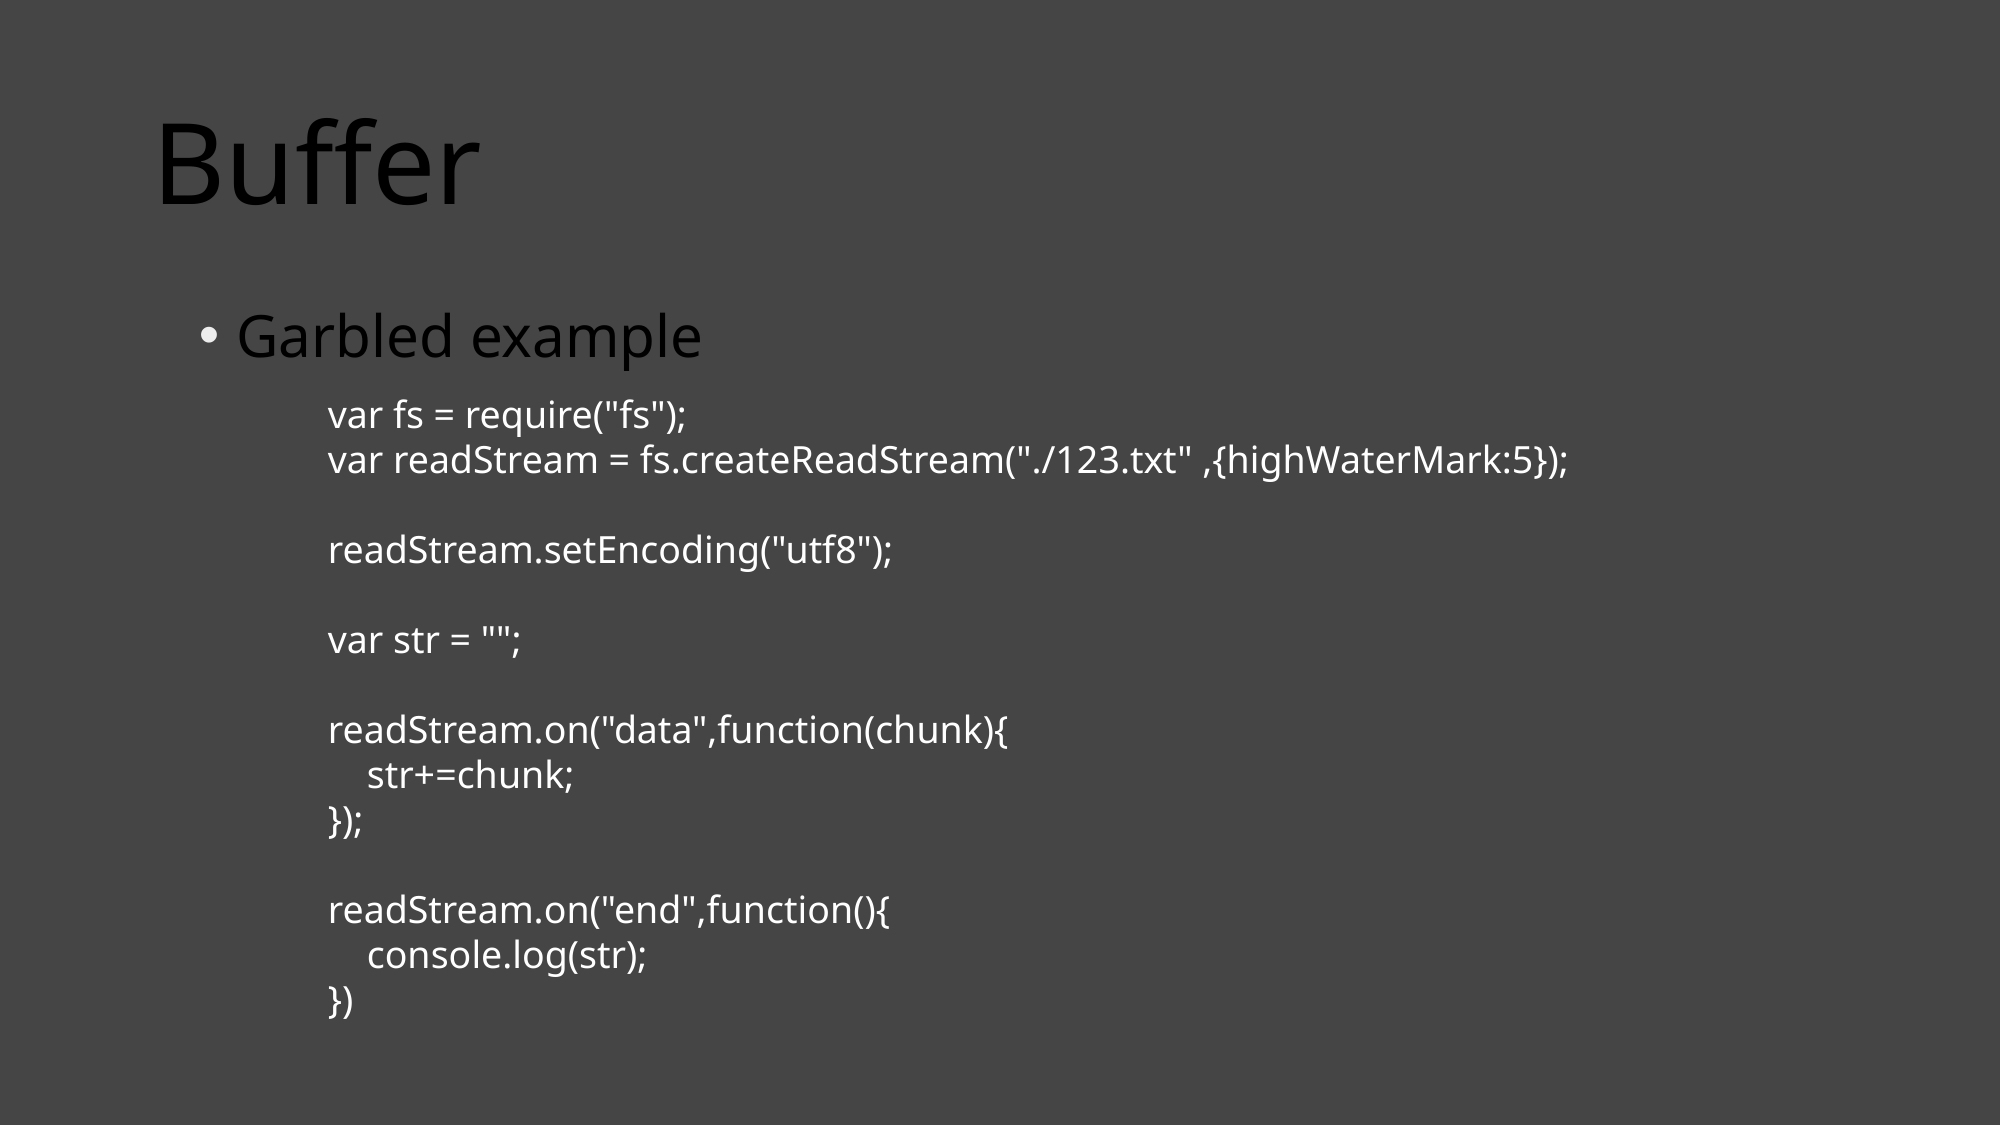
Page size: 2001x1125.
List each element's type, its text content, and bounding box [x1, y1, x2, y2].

text_box var fs = require("fs"); var readStream = fs.createReadStream("./123.txt" ,{highWaterMark:5}); readStream.setEncoding("utf8"); var str = ""; readStream.on("data",function(chunk){ str+=chunk; }); readStream.on("end",function(){ console.log(str); }) [313, 384, 1585, 1029]
title Buffer [137, 59, 1863, 278]
list Garbled example [183, 299, 1863, 1014]
